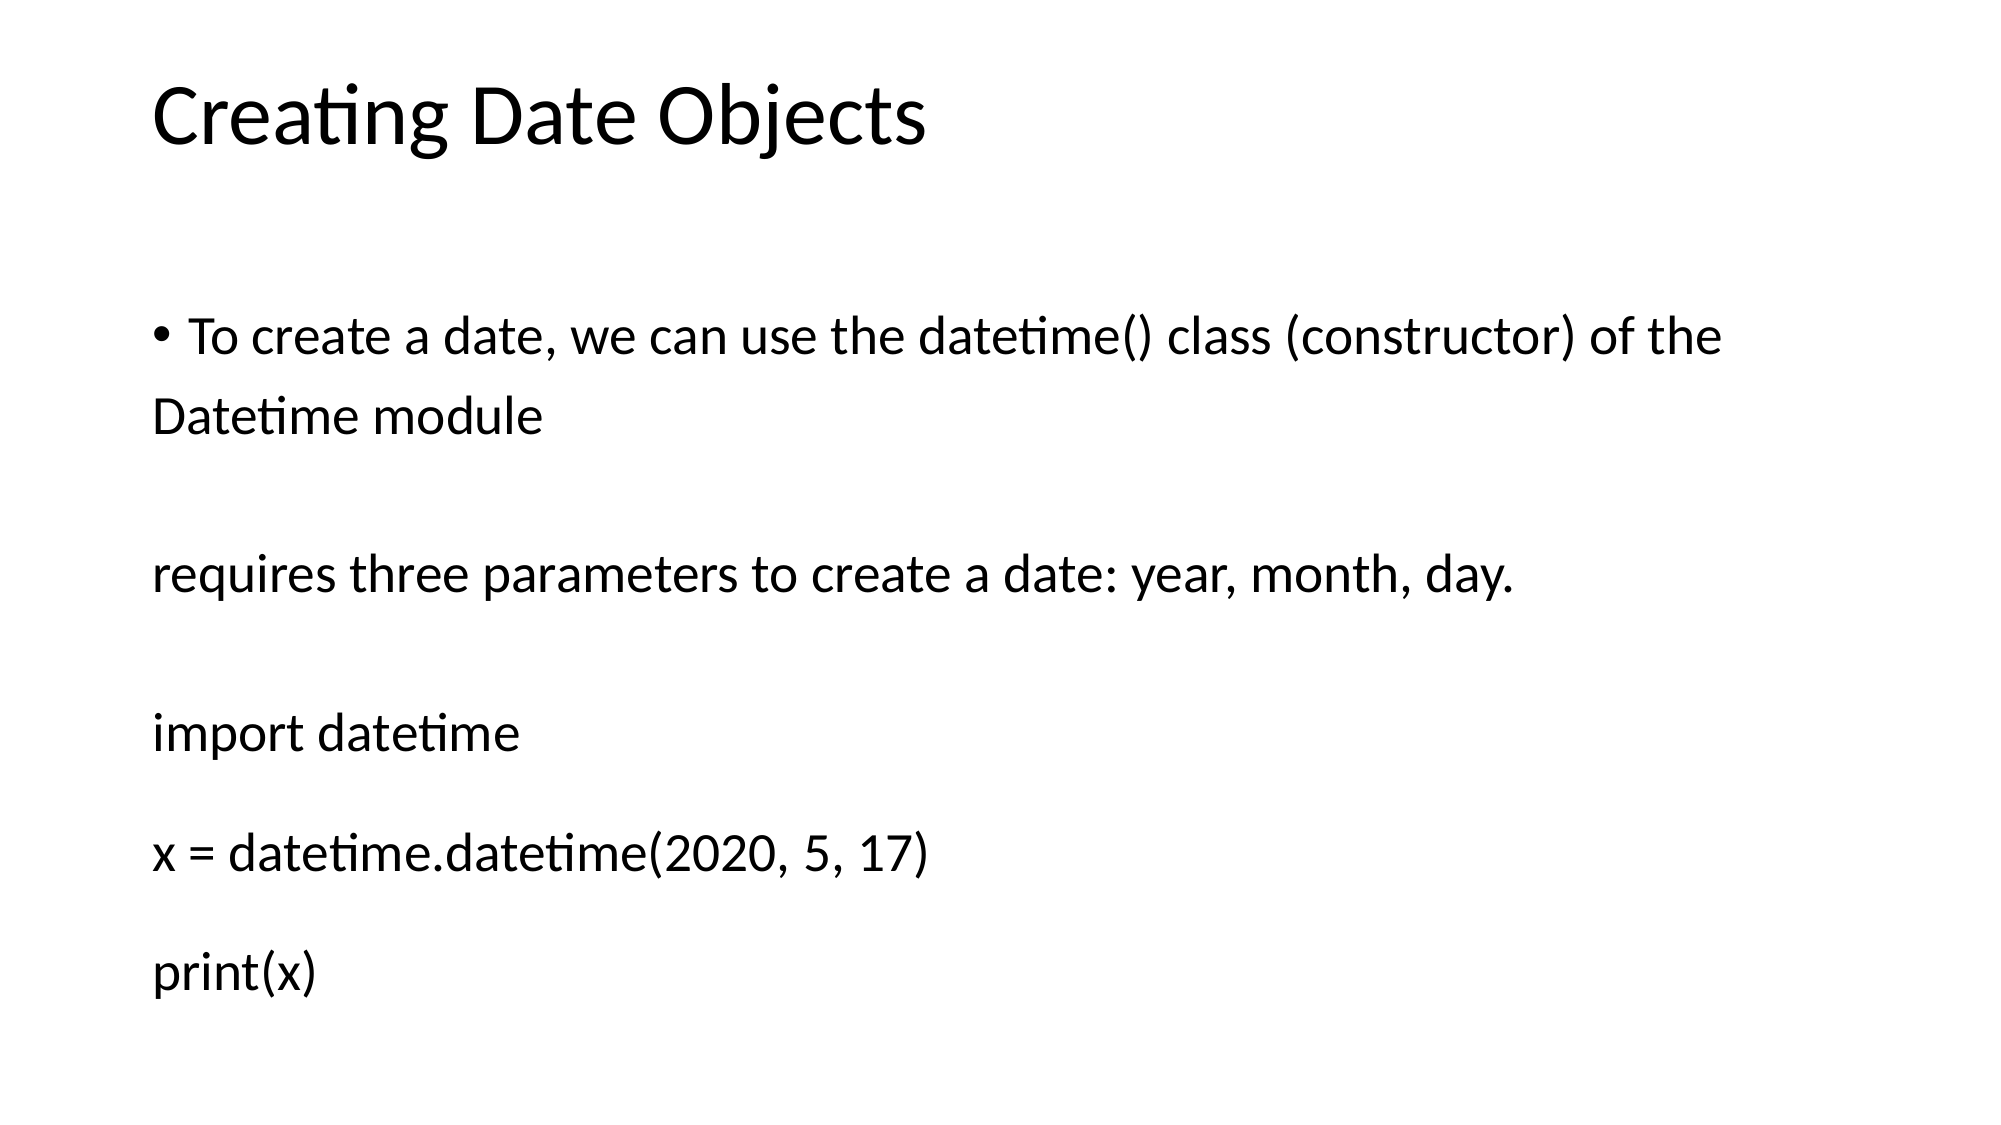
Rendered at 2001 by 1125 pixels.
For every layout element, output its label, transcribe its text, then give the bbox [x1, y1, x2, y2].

title Creating Date Objects [137, 59, 1863, 278]
list To create a date, we can use the datetime() class (constructor) of the Datetime module requires three parameters to create a date: year, month, day. import datetime x = datetime.datetime(2020, 5, 17) print(x) [137, 299, 1863, 1014]
